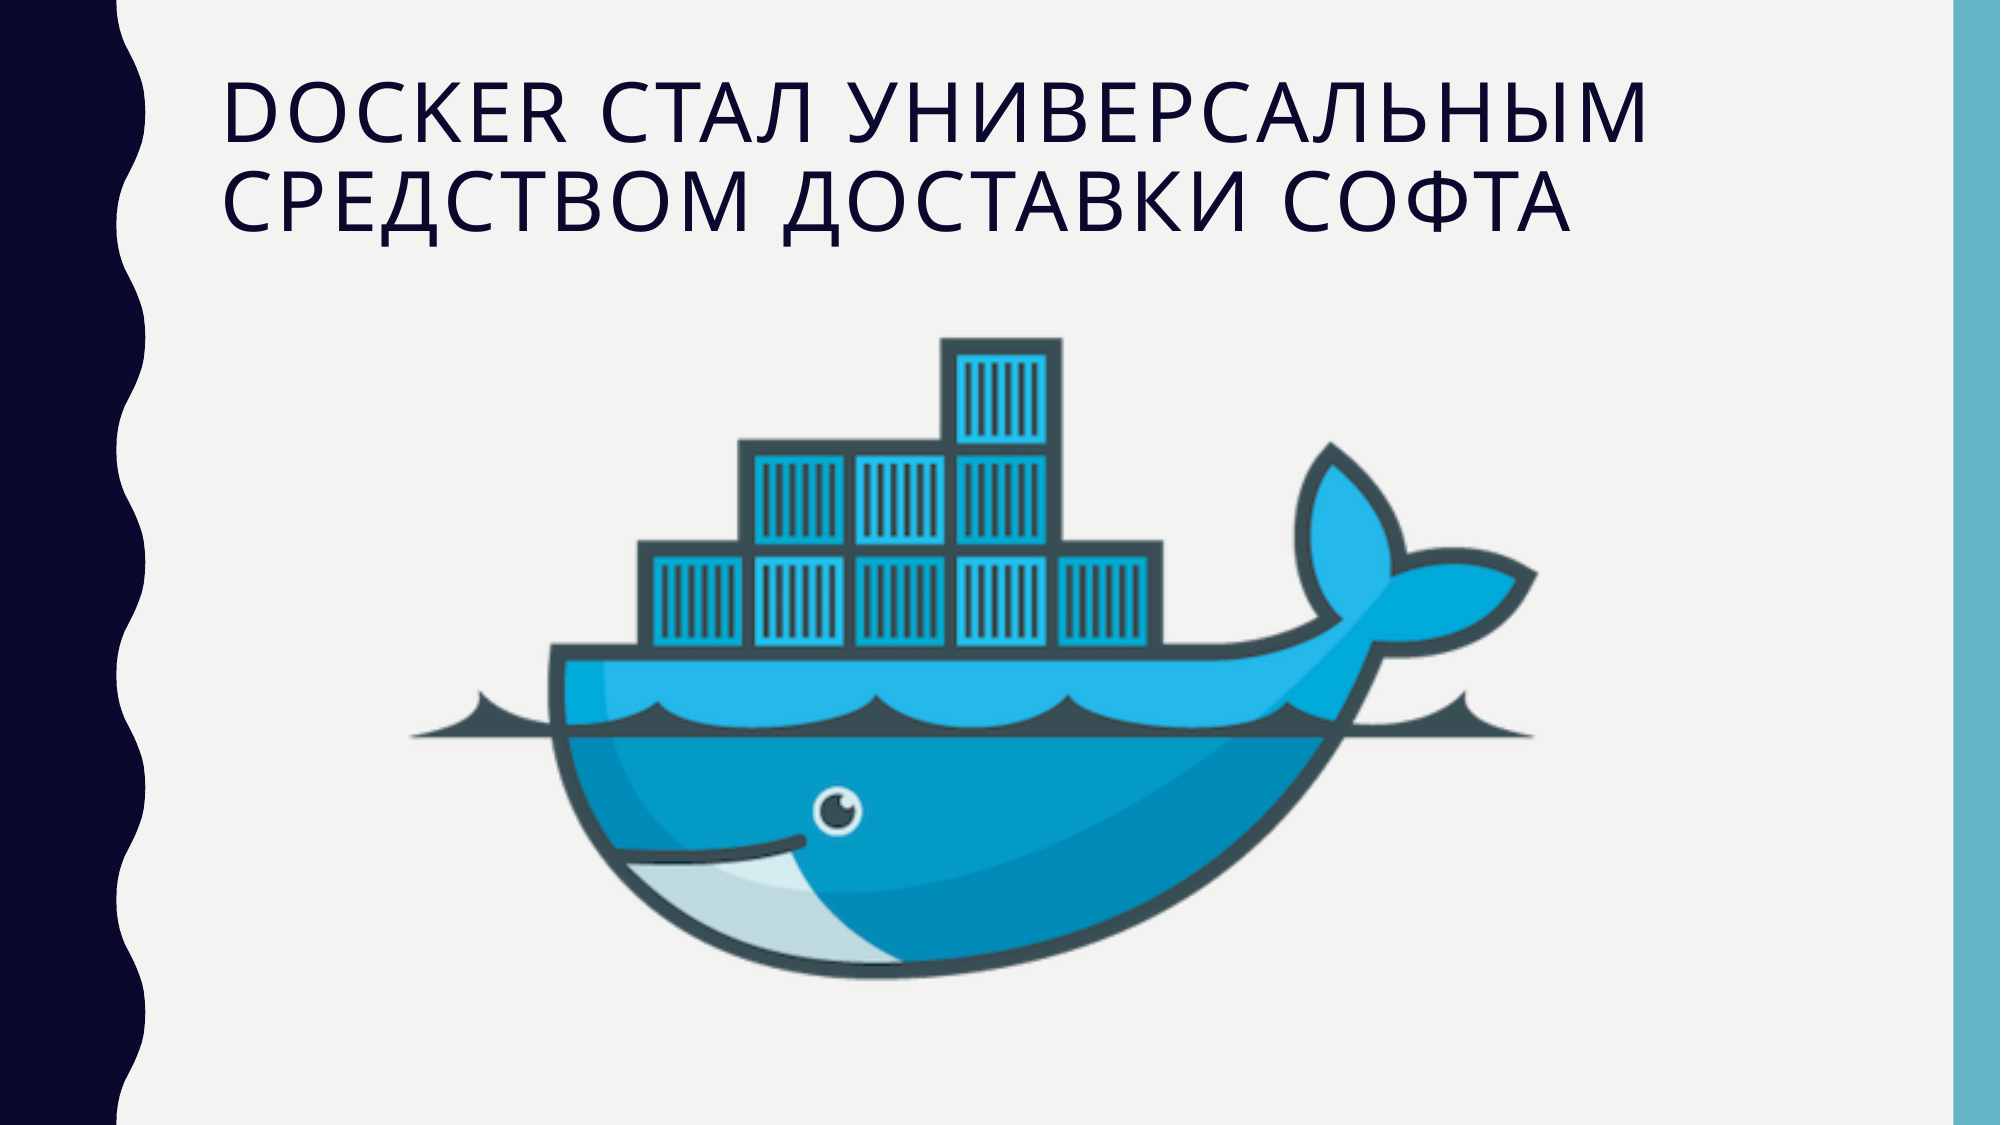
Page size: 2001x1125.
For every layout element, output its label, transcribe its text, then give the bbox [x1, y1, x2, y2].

title Docker стал универсальным средством доставки софта [205, 62, 1875, 308]
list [356, 224, 1573, 1125]
